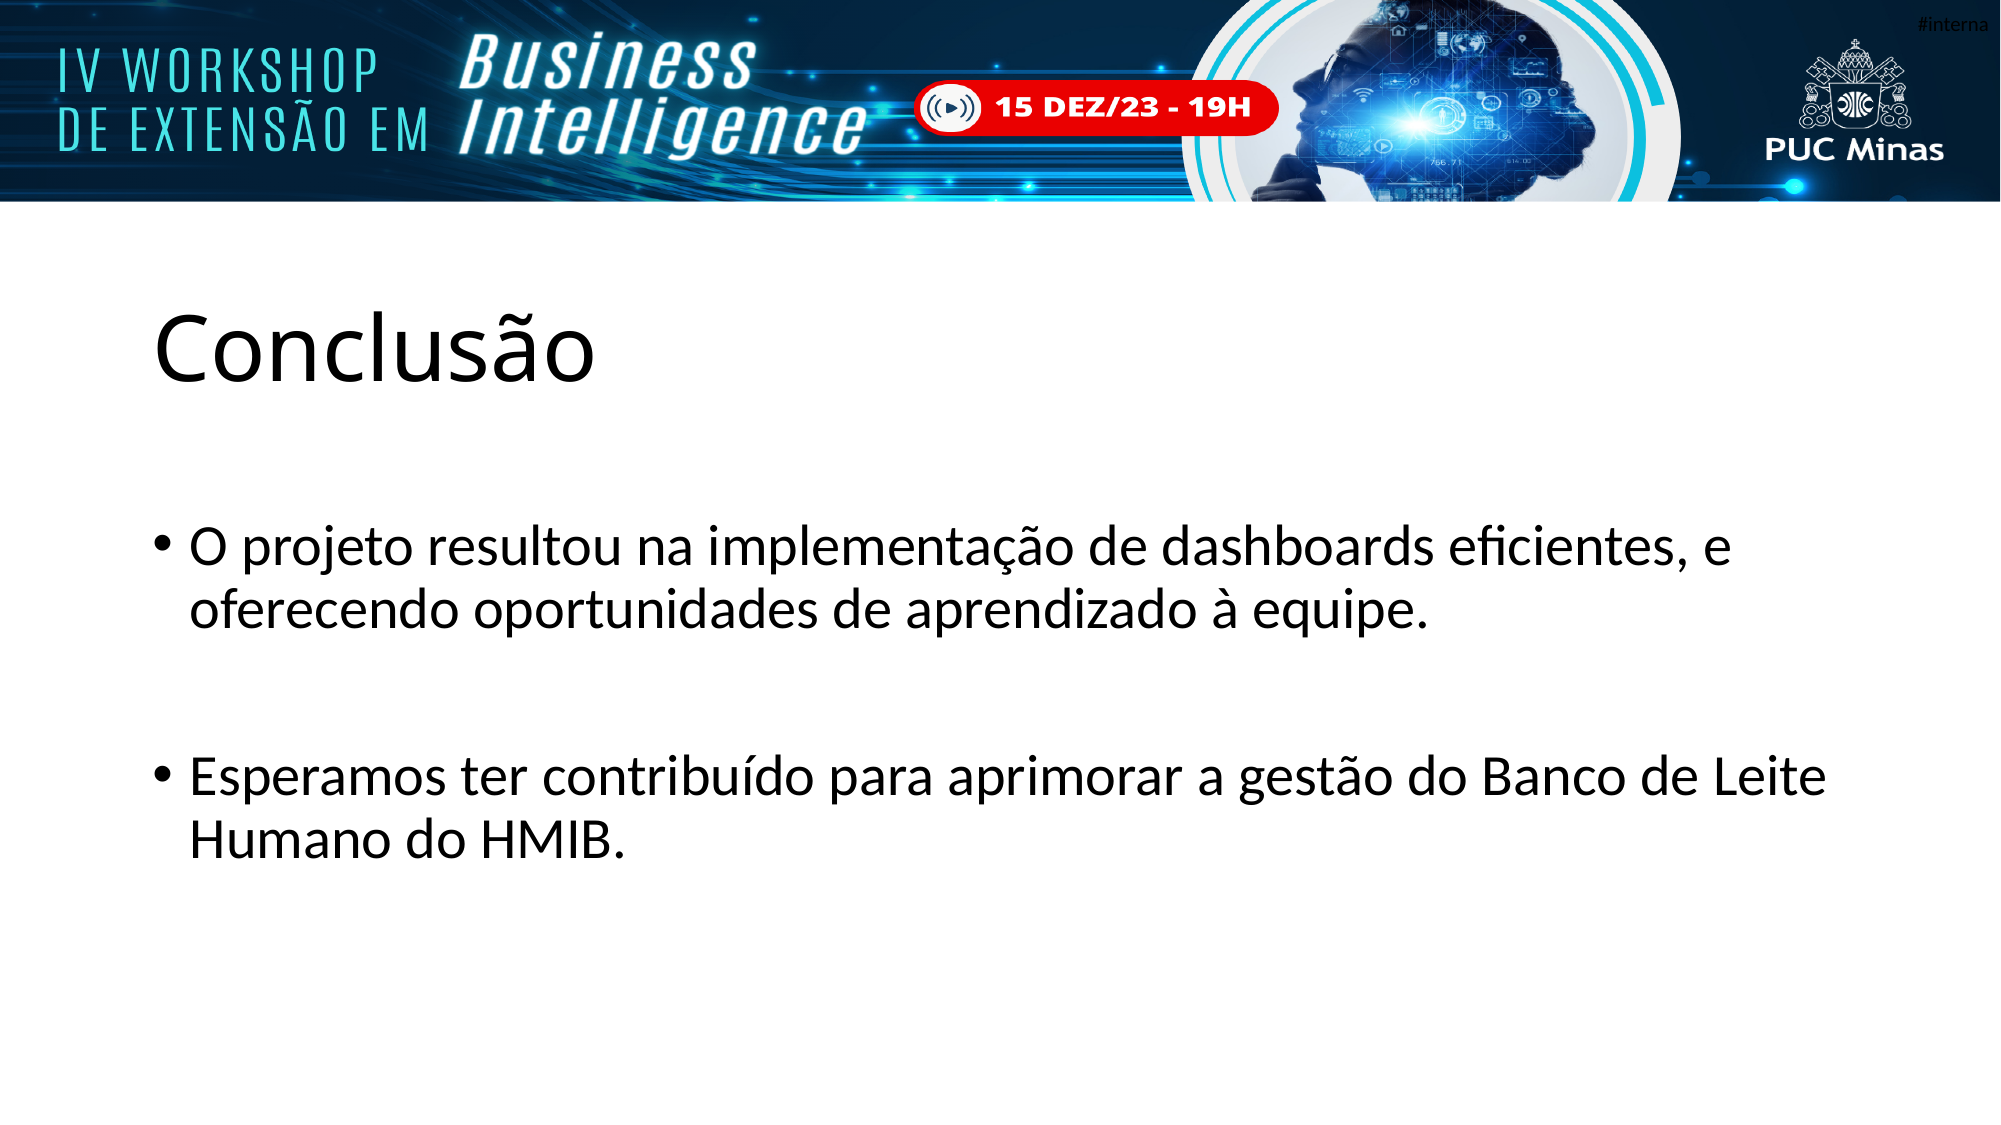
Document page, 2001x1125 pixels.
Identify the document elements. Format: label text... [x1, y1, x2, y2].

title Conclusão [137, 243, 1863, 461]
list O projeto resultou na implementação de dashboards eficientes, e oferecendo oportunidades de aprendizado à equipe. Esperamos ter contribuído para aprimorar a gestão do Banco de Leite Humano do HMIB. [137, 507, 1863, 910]
picture [0, 0, 2001, 1125]
